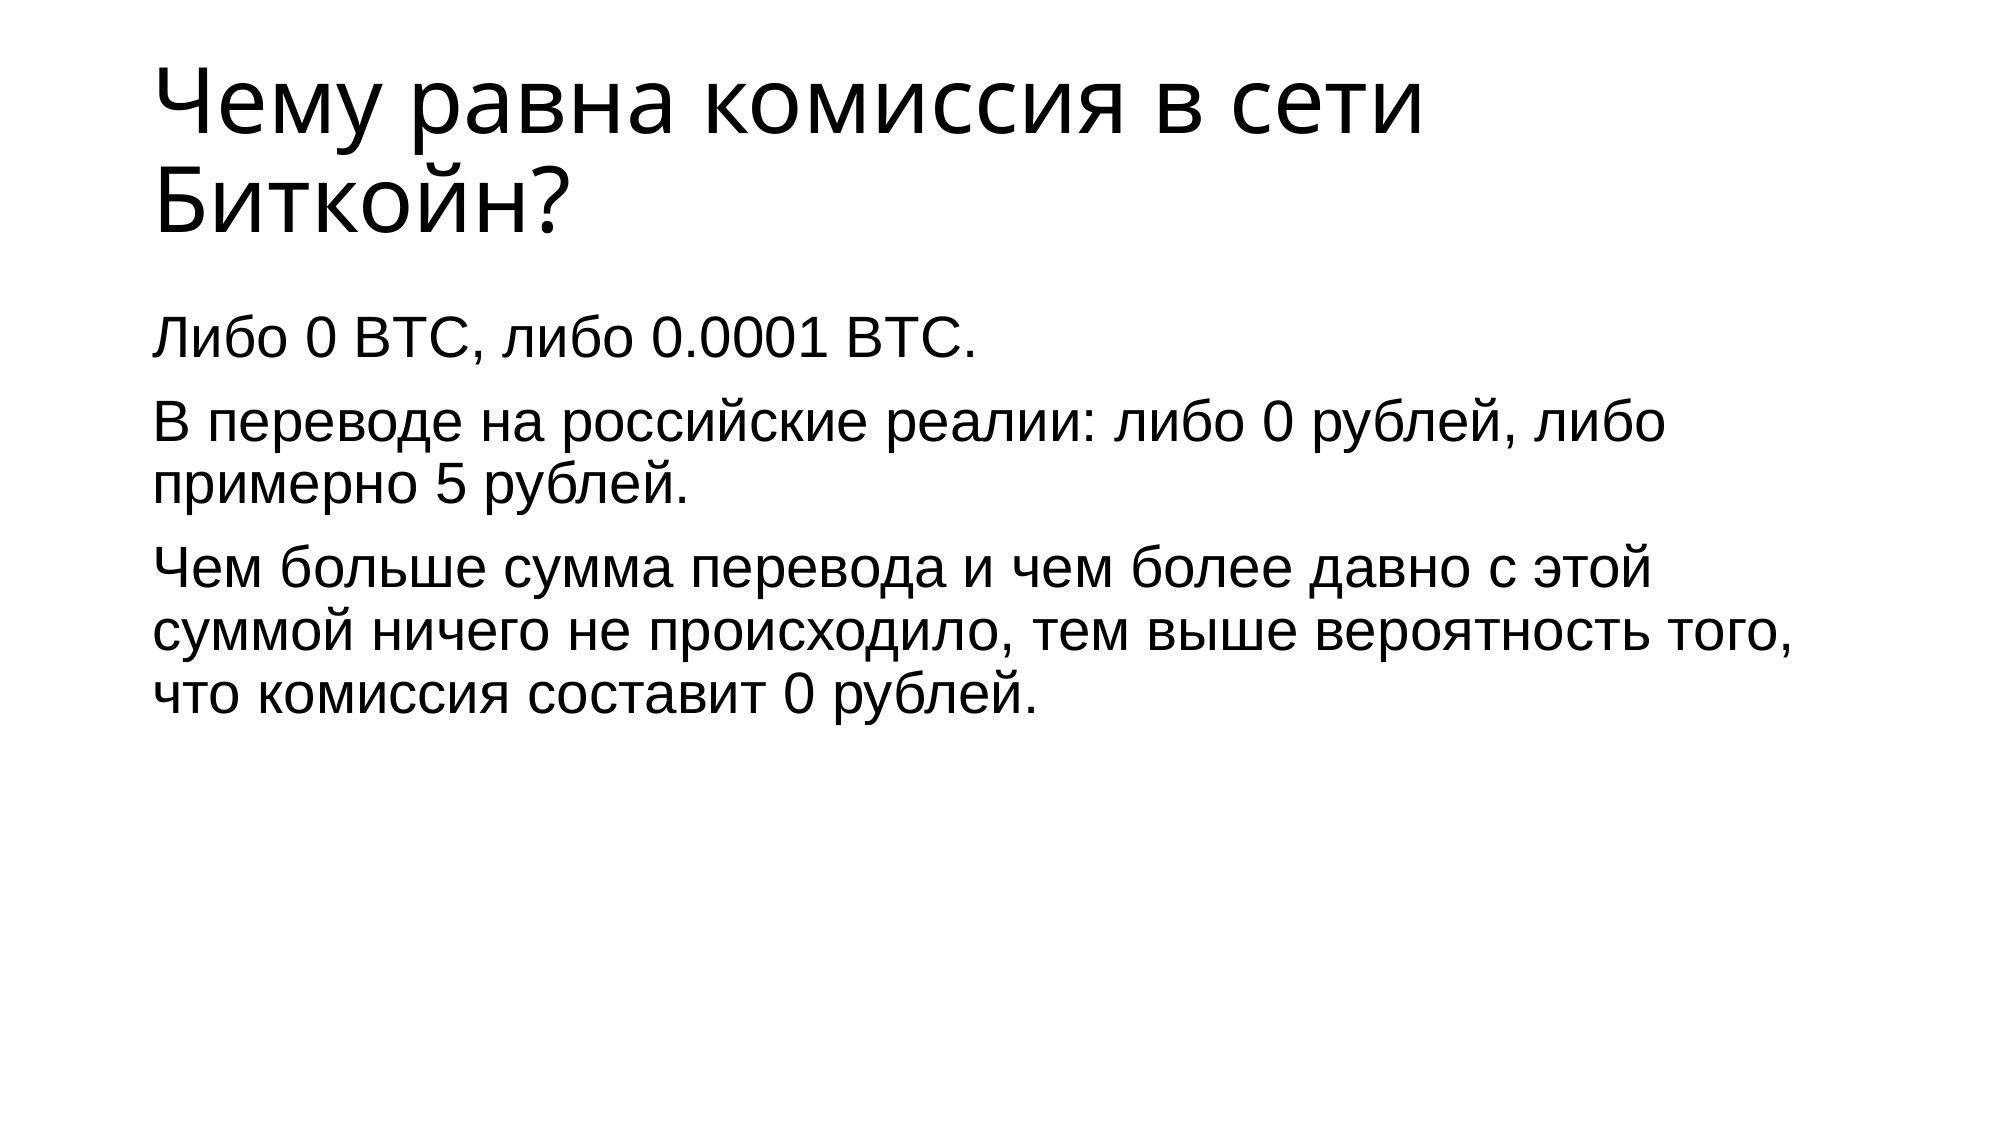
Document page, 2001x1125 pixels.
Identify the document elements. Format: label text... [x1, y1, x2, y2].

list Либо 0 BTC, либо 0.0001 BTC. В переводе на российские реалии: либо 0 рублей, либо примерно 5 рублей. Чем больше сумма перевода и чем более давно с этой суммой ничего не происходило, тем выше вероятность того, что комиссия составит 0 рублей. [137, 299, 1863, 1014]
title Чему равна комиссия в сети Биткойн? [137, 116, 1863, 299]
